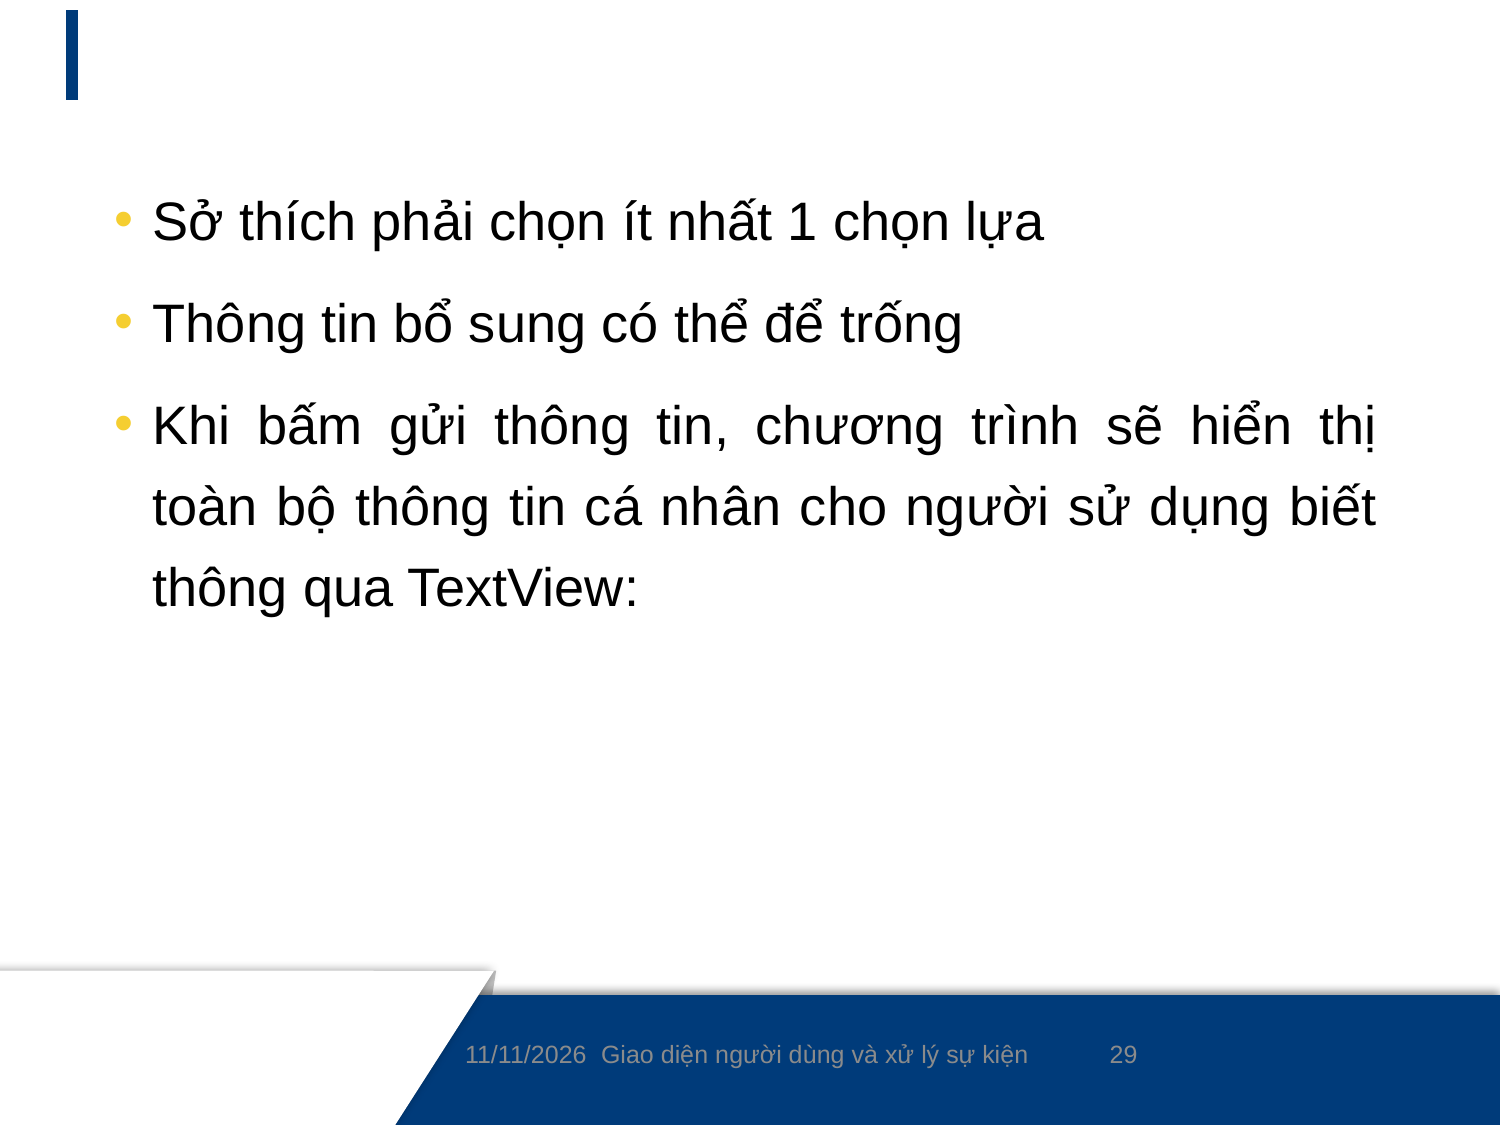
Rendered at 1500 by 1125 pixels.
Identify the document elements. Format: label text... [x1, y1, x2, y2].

list Sở thích phải chọn ít nhất 1 chọn lựa Thông tin bổ sung có thể để trống Khi bấm gửi thông tin, chương trình sẽ hiển thị toàn bộ thông tin cá nhân cho người sử dụng biết thông qua TextView: [99, 162, 1394, 882]
footer Giao diện người dùng và xử lý sự kiện [561, 1023, 815, 1084]
slide_number 29 [815, 1023, 1153, 1084]
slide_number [450, 1023, 561, 1084]
